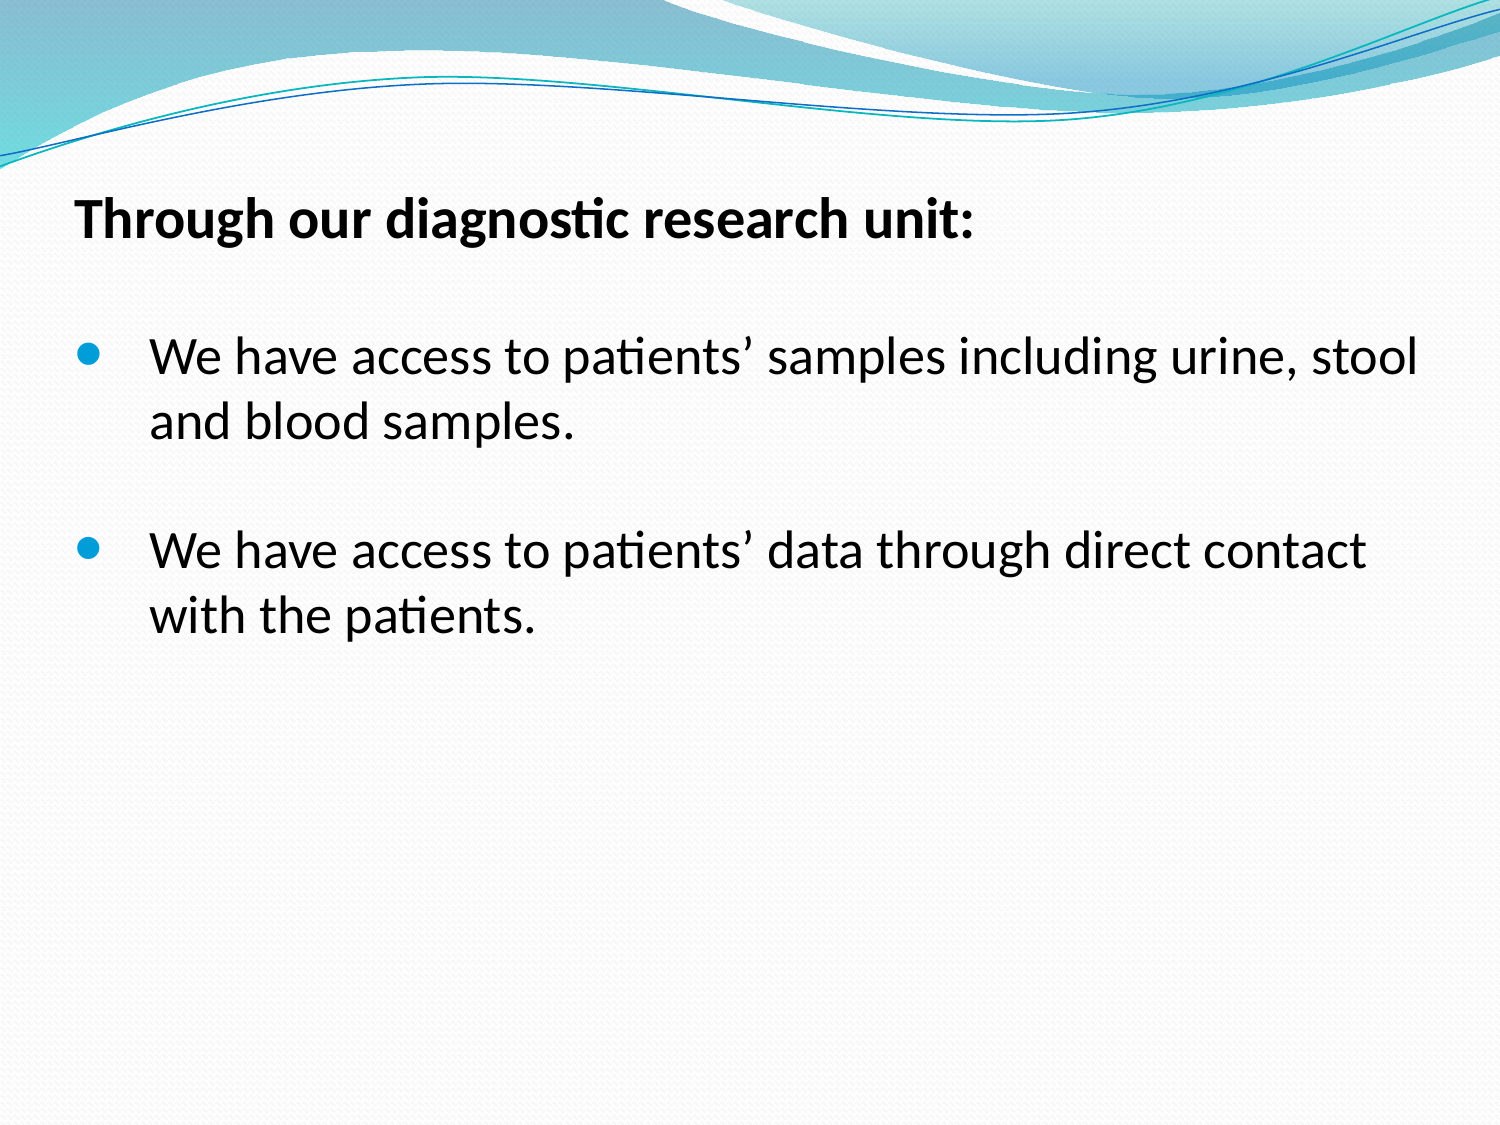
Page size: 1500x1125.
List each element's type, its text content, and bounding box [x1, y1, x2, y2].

text_box Through our diagnostic research unit: We have access to patients’ samples including urine, stool and blood samples. We have access to patients’ data through direct contact with the patients. [59, 172, 1454, 653]
